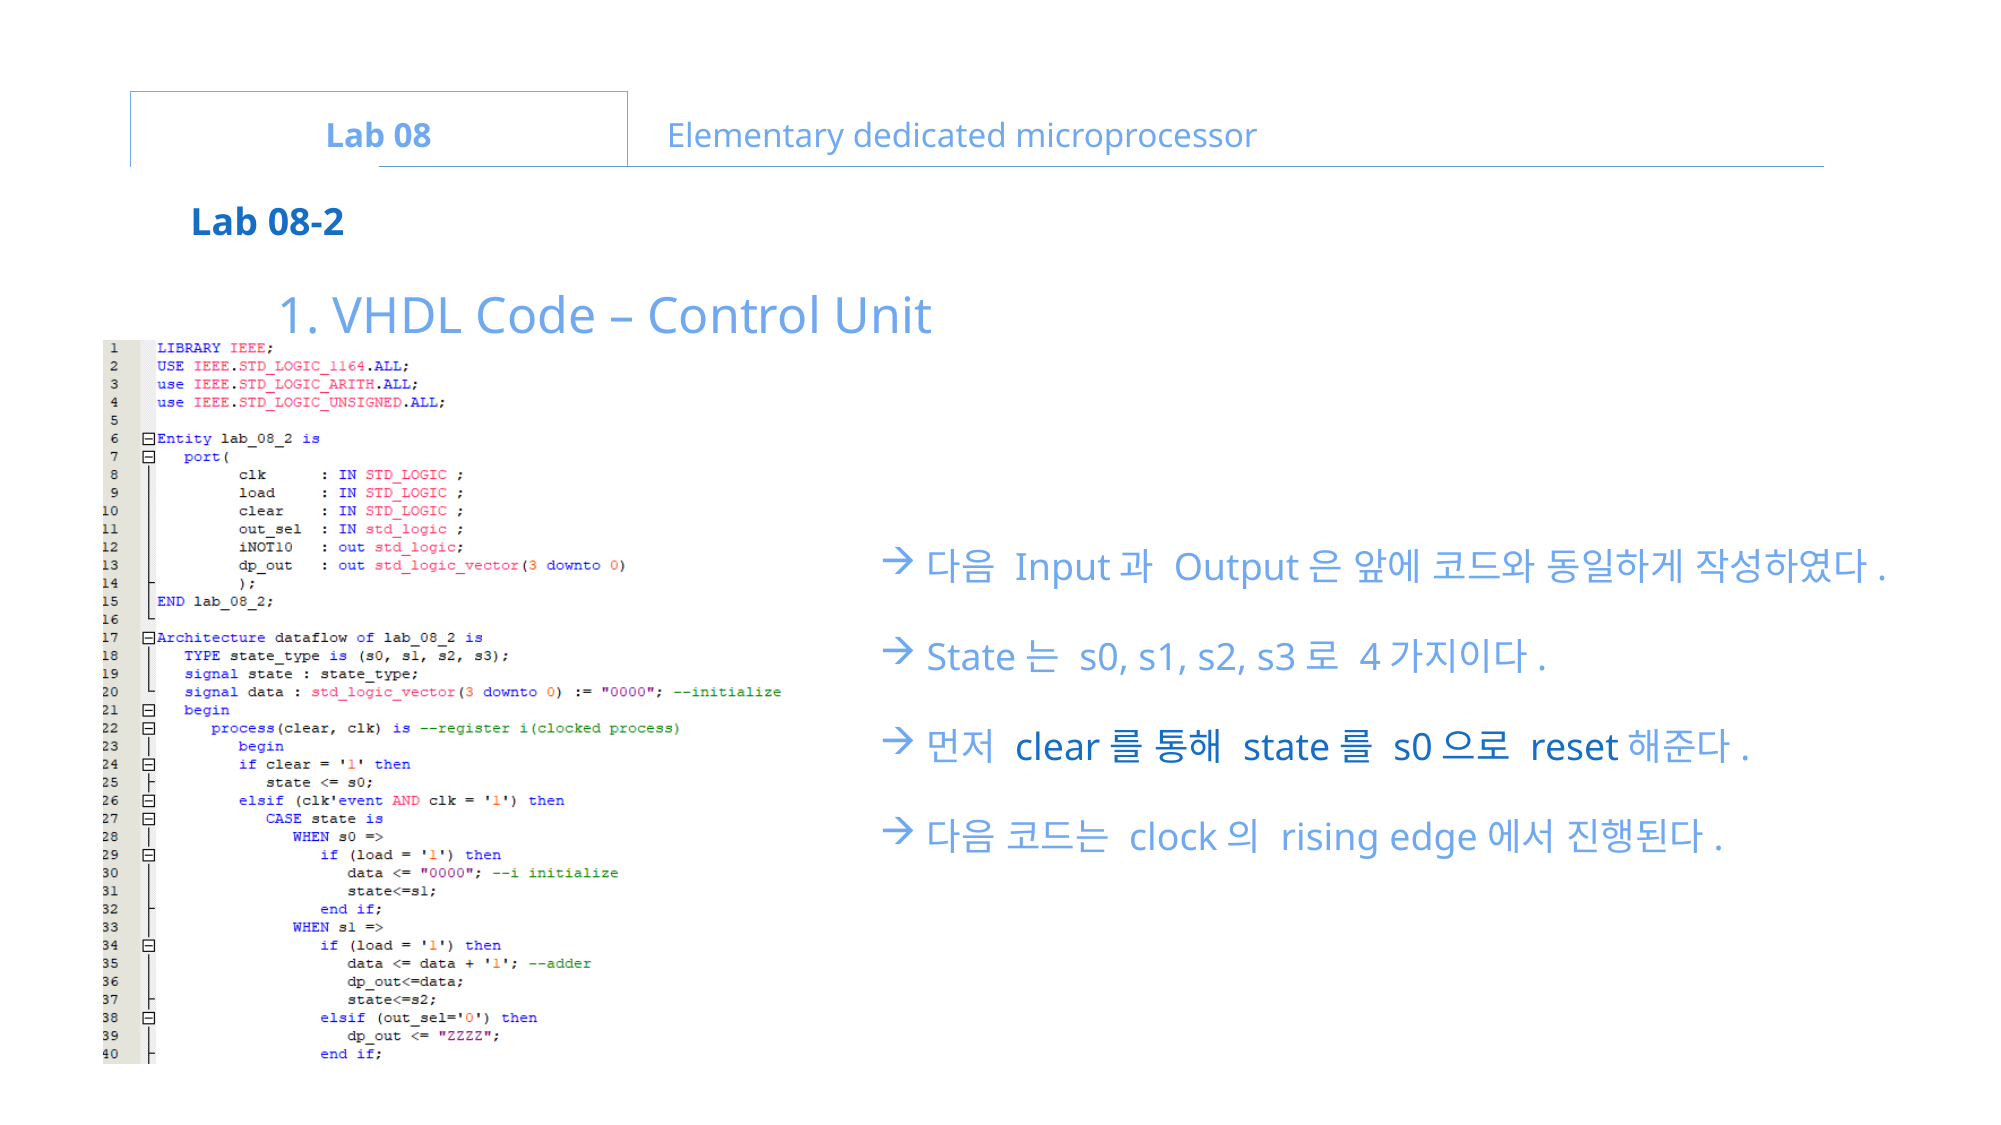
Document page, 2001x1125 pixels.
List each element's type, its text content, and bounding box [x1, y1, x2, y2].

text_box [130, 91, 628, 167]
text_box Lab 08-2 [175, 181, 508, 251]
text_box Lab 08 [310, 106, 447, 162]
text_box 1. VHDL Code – Control Unit [263, 245, 1737, 351]
text_box 다음 Input과 Output은 앞에 코드와 동일하게 작성하였다. State는 s0, s1, s2, s3로 4가지이다. 먼저 clear를 통해 state를 s0으로 reset해준다. 다음 코드는 clock의 rising edge에서 진행된다. [865, 490, 2000, 866]
text_box Elementary dedicated microprocessor [652, 106, 1274, 162]
picture [103, 340, 792, 1064]
